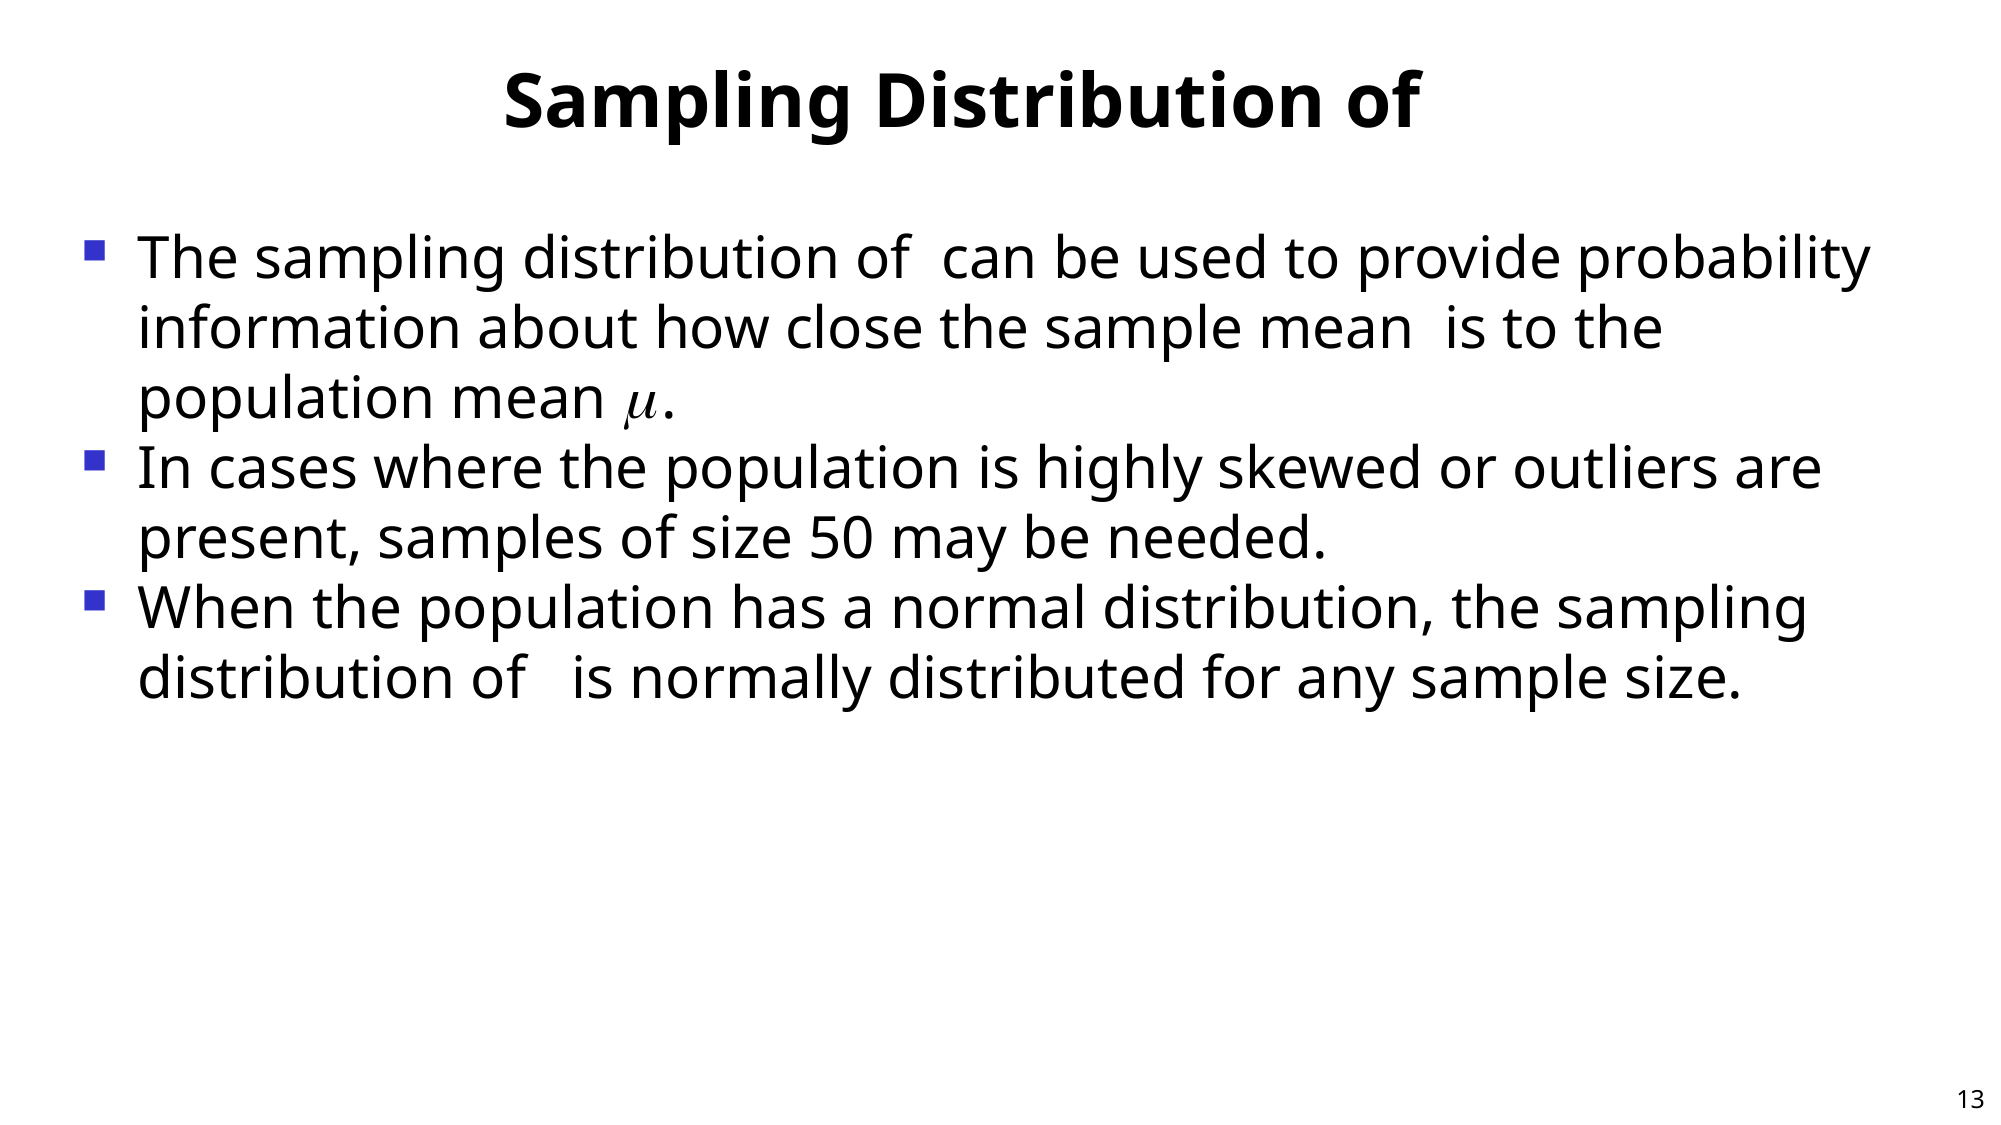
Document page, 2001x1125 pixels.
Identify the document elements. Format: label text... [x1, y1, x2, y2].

slide_number 13 [1583, 1062, 2000, 1125]
